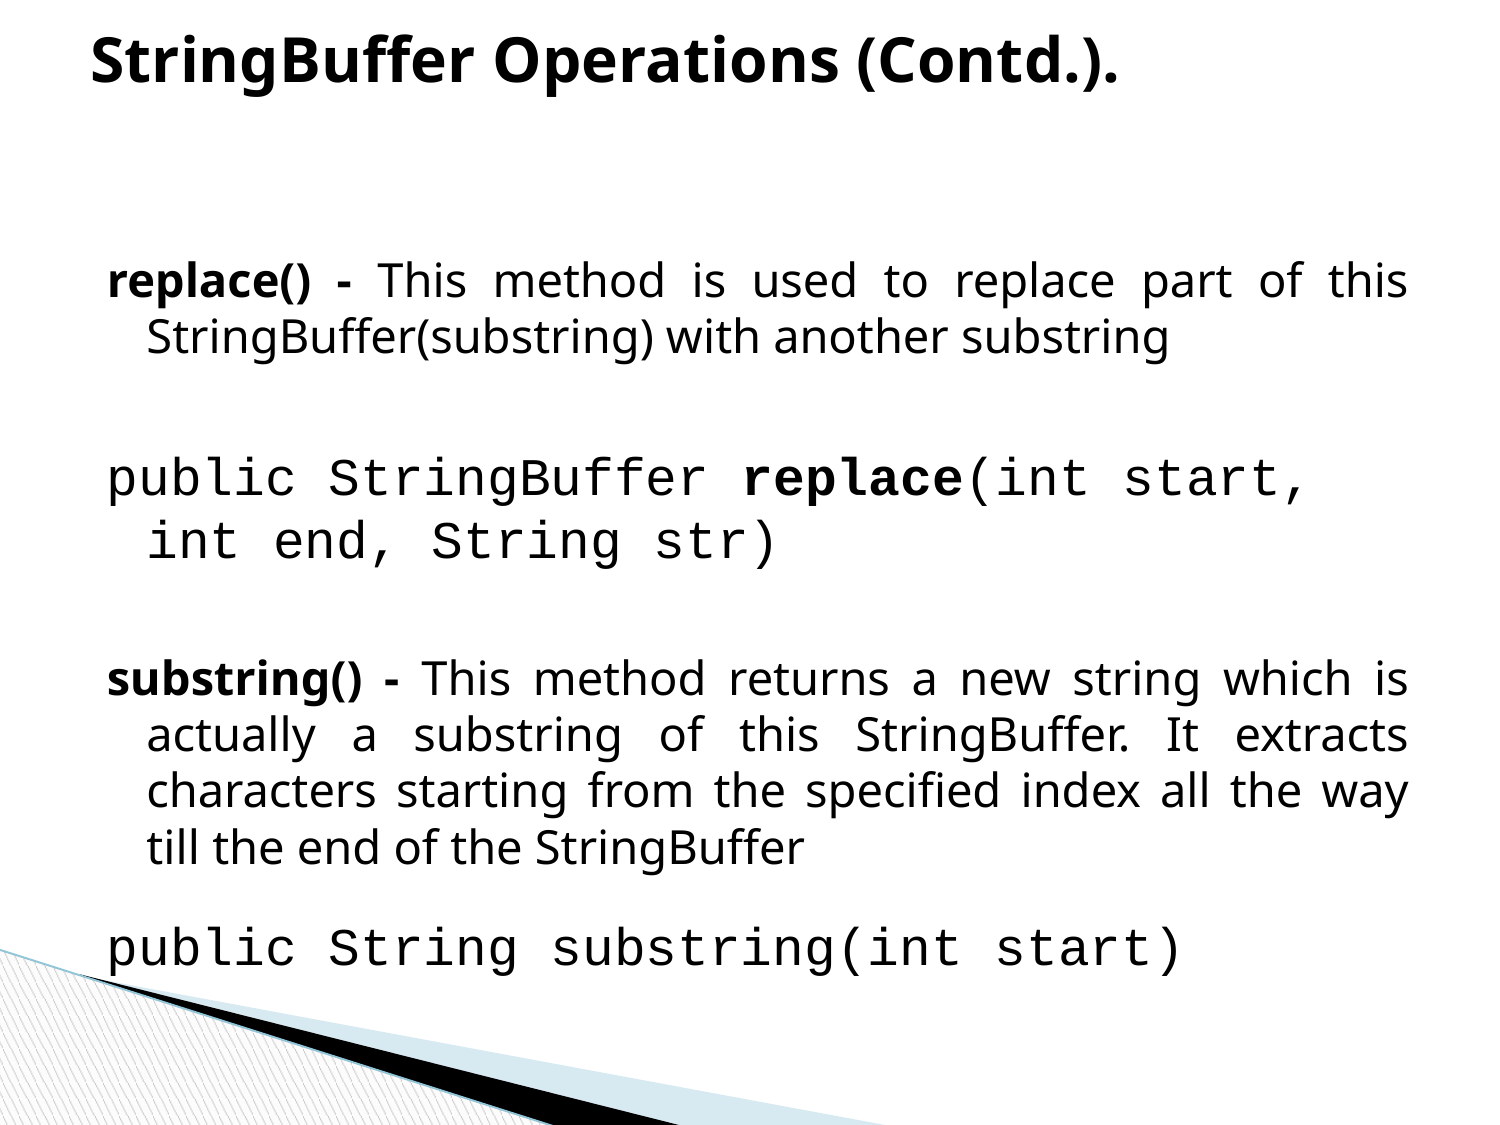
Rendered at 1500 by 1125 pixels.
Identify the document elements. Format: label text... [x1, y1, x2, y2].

list replace() - This method is used to replace part of this StringBuffer(substring) with another substring public StringBuffer replace(int start, int end, String str) substring() - This method returns a new string which is actually a substring of this StringBuffer. It extracts characters starting from the specified index all the way till the end of the StringBuffer public String substring(int start) [75, 243, 1425, 986]
title StringBuffer Operations (Contd.). [75, 12, 1425, 104]
